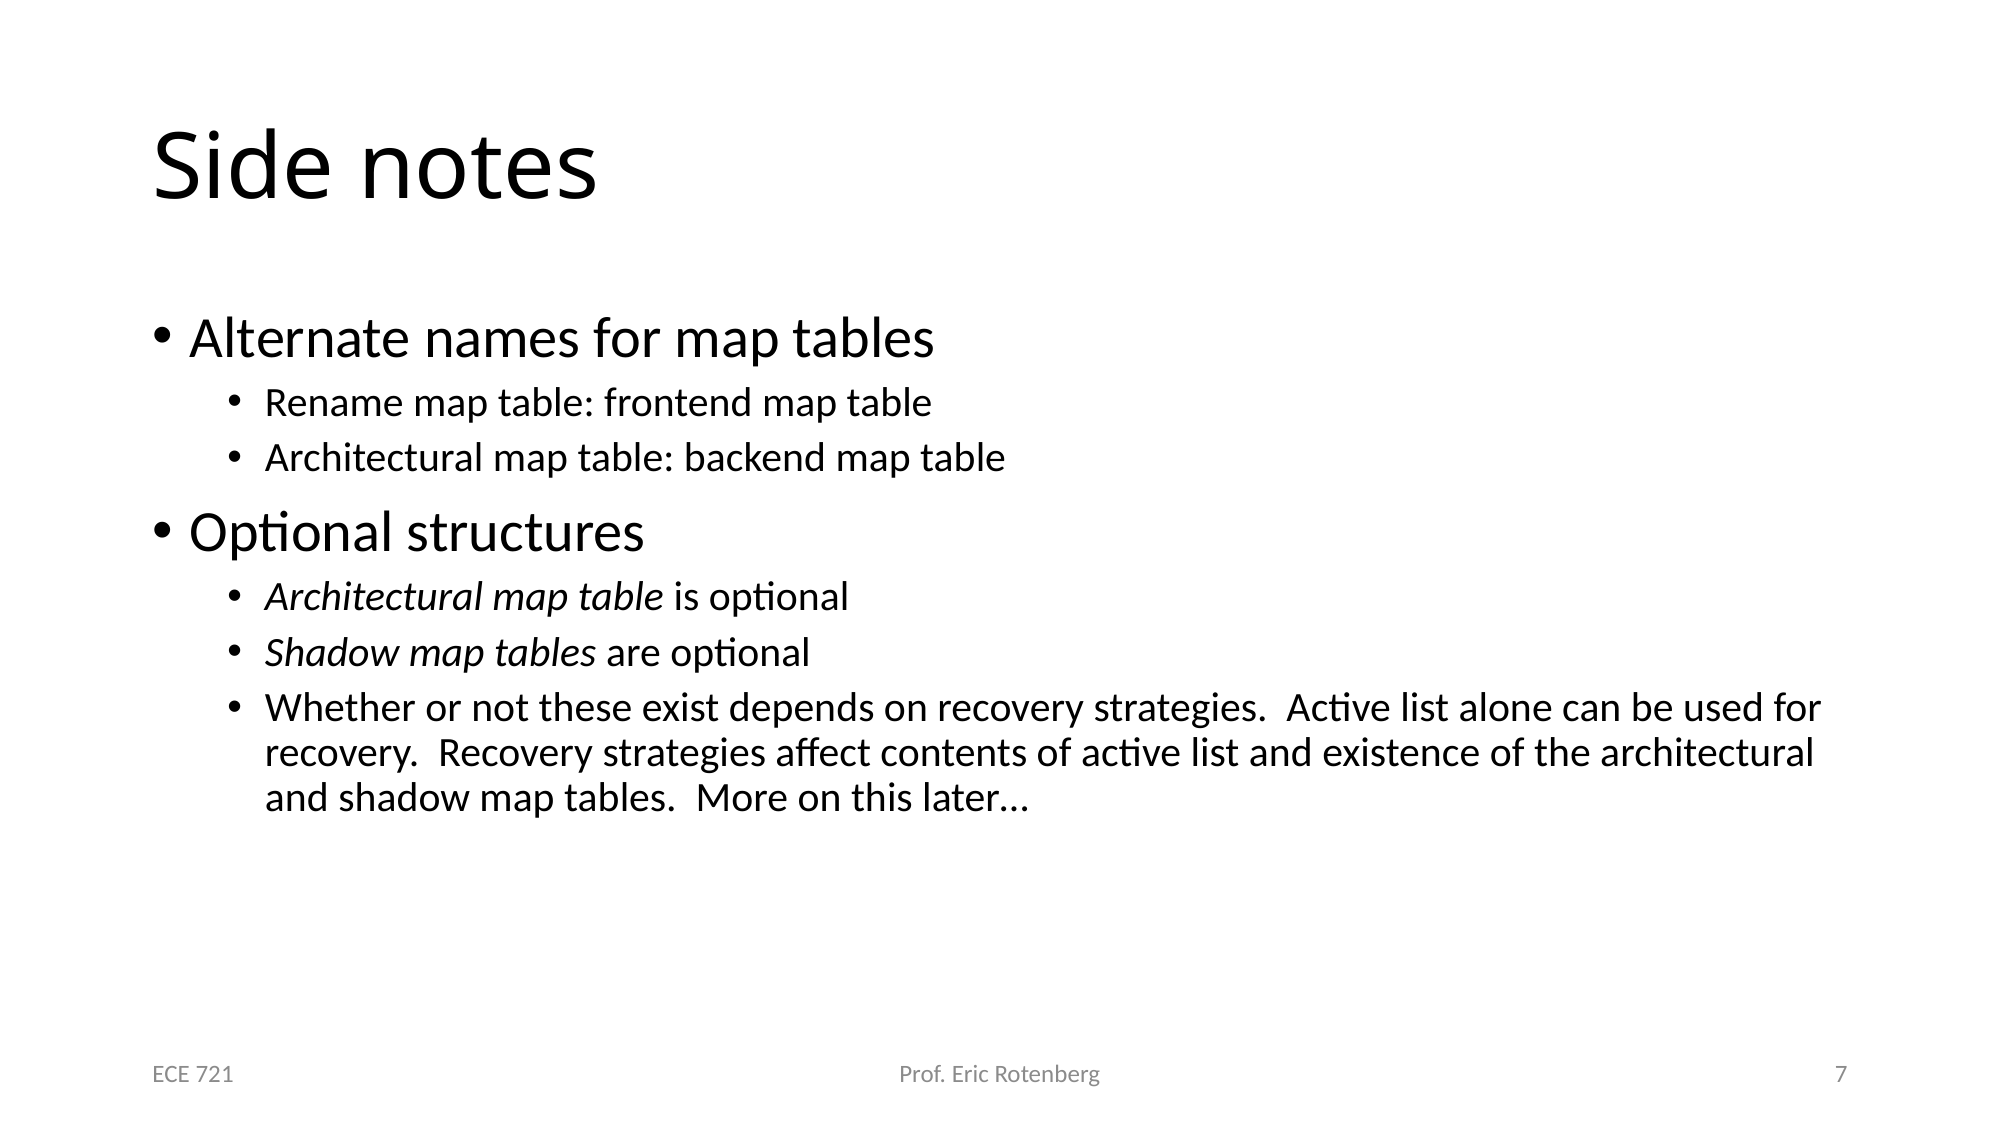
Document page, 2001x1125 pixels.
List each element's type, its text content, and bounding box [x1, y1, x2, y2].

slide_number 7 [1412, 1042, 1863, 1103]
footer Prof. Eric Rotenberg [662, 1042, 1338, 1103]
list Alternate names for map tables Rename map table: frontend map table Architectural map table: backend map table Optional structures Architectural map table is optional Shadow map tables are optional Whether or not these exist depends on recovery strategies. Active list alone can be used for recovery. Recovery strategies affect contents of active list and existence of the architectural and shadow map tables. More on this later… [137, 299, 1863, 1014]
slide_number ECE 721 [137, 1042, 588, 1103]
title Side notes [137, 59, 1863, 278]
